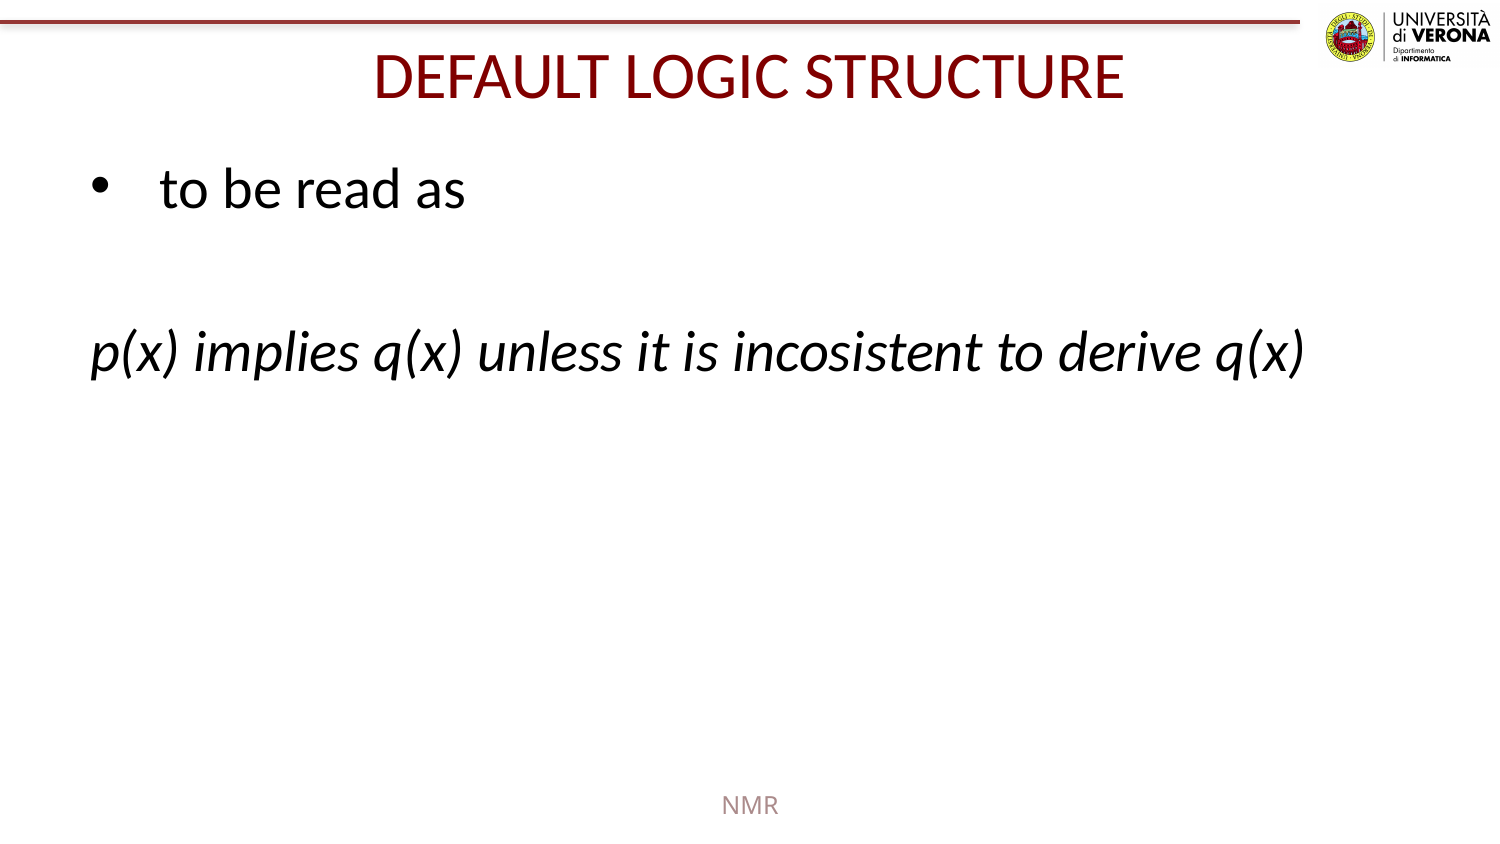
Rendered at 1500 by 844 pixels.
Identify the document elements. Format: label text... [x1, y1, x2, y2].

footer NMR [512, 782, 988, 828]
picture [1425, 3, 1500, 68]
title DEFAULT LOGIC STRUCTURE [75, 1, 1425, 143]
